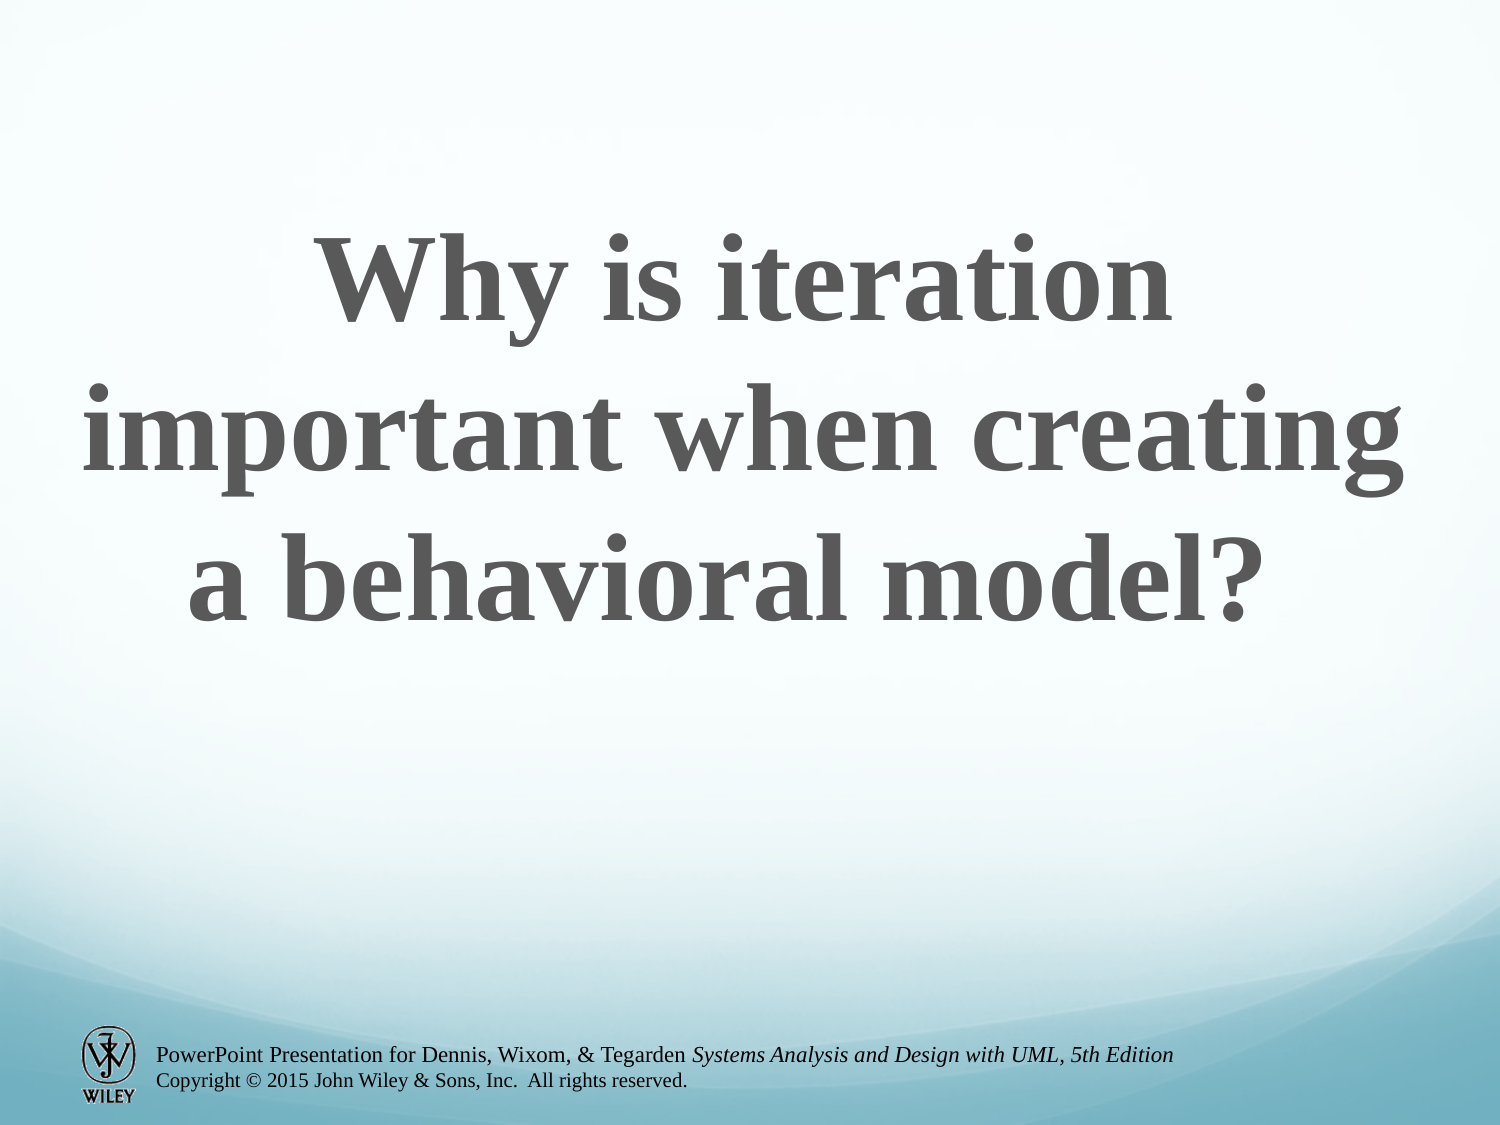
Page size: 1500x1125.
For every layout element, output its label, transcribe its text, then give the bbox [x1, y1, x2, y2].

list Why is iteration important when creating a behavioral model? [24, 24, 1463, 1026]
picture [78, 1026, 138, 1105]
